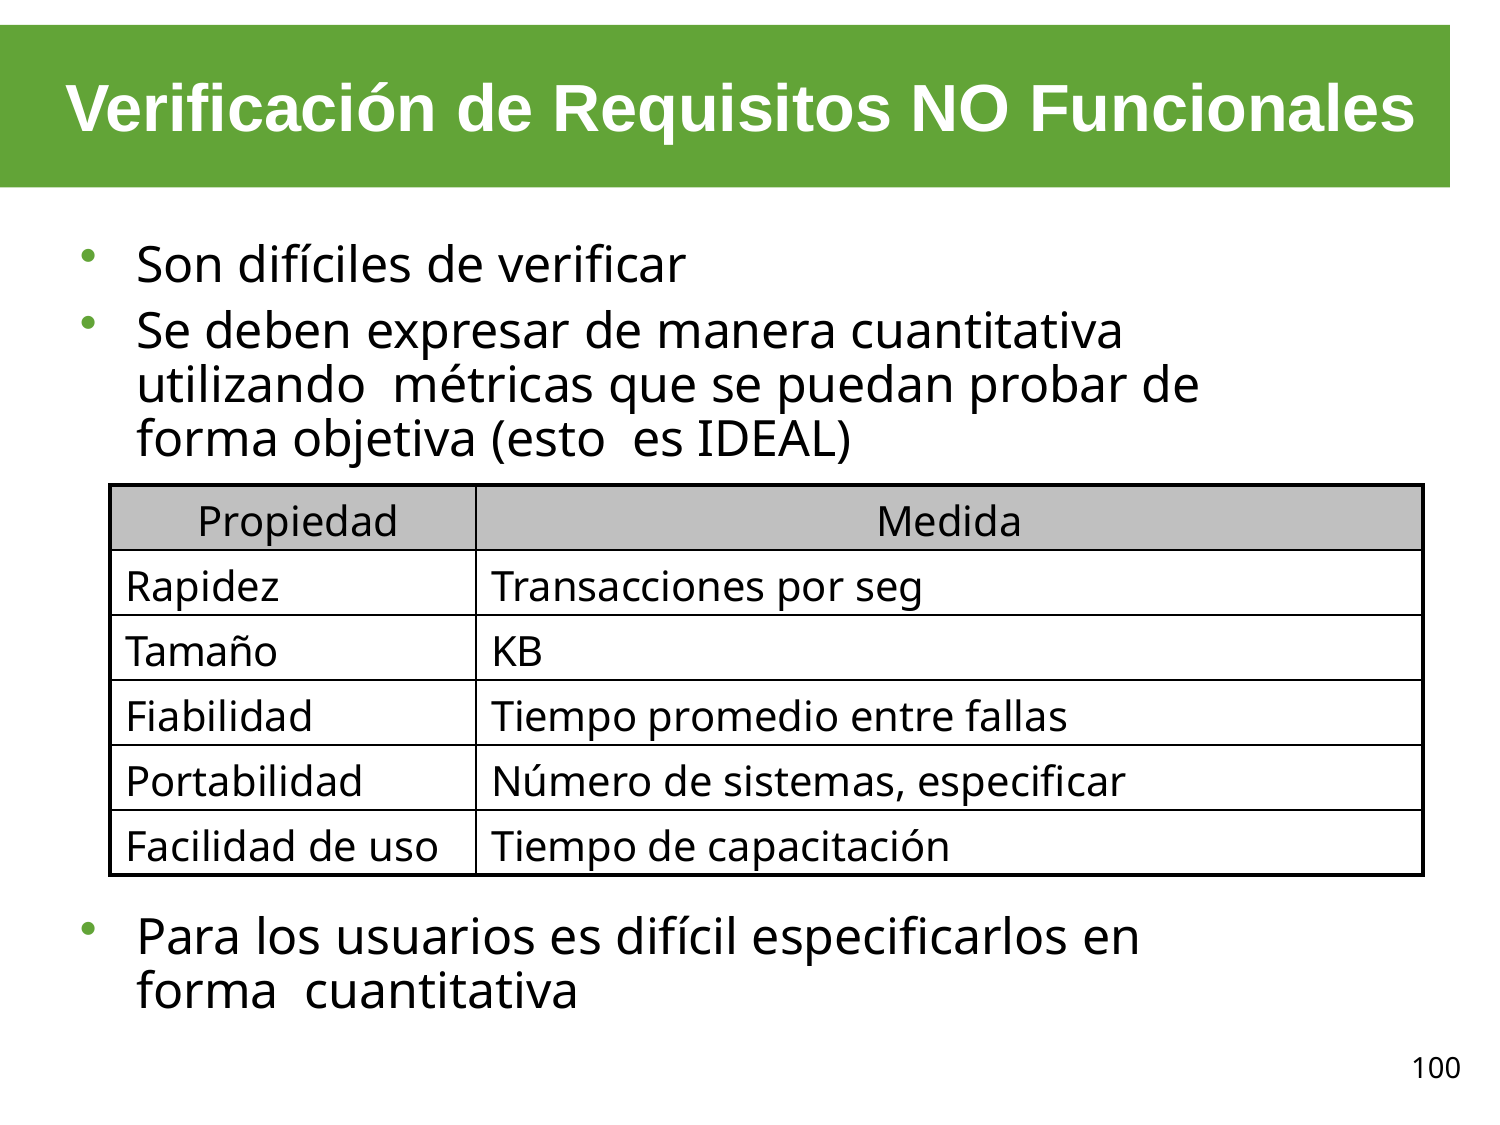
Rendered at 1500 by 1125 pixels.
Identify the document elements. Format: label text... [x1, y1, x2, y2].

text_box Son difíciles de verificar Se deben expresar de manera cuantitativa utilizando métricas que se puedan probar de forma objetiva (esto es IDEAL) [77, 223, 1354, 467]
table_cell Rapidez [112, 551, 475, 614]
table_cell Número de sistemas, especificar [477, 746, 1421, 809]
table_cell KB [477, 616, 1421, 679]
table_cell Tiempo promedio entre fallas [477, 681, 1421, 744]
table_cell Portabilidad [112, 746, 475, 809]
table_cell Transacciones por seg [477, 551, 1421, 614]
table_cell Tiempo de capacitación [477, 811, 1421, 873]
table_header Medida [477, 487, 1421, 549]
table_cell Fiabilidad [112, 681, 475, 744]
table_header Propiedad [112, 487, 475, 549]
table_cell Facilidad de uso [112, 811, 475, 873]
text_box Para los usuarios es difícil especificarlos en forma cuantitativa [77, 902, 1248, 1019]
text_box 100 [1404, 1054, 1467, 1089]
table_cell Tamaño [112, 616, 475, 679]
title Verificación de Requisitos NO Funcionales [62, 62, 1426, 253]
